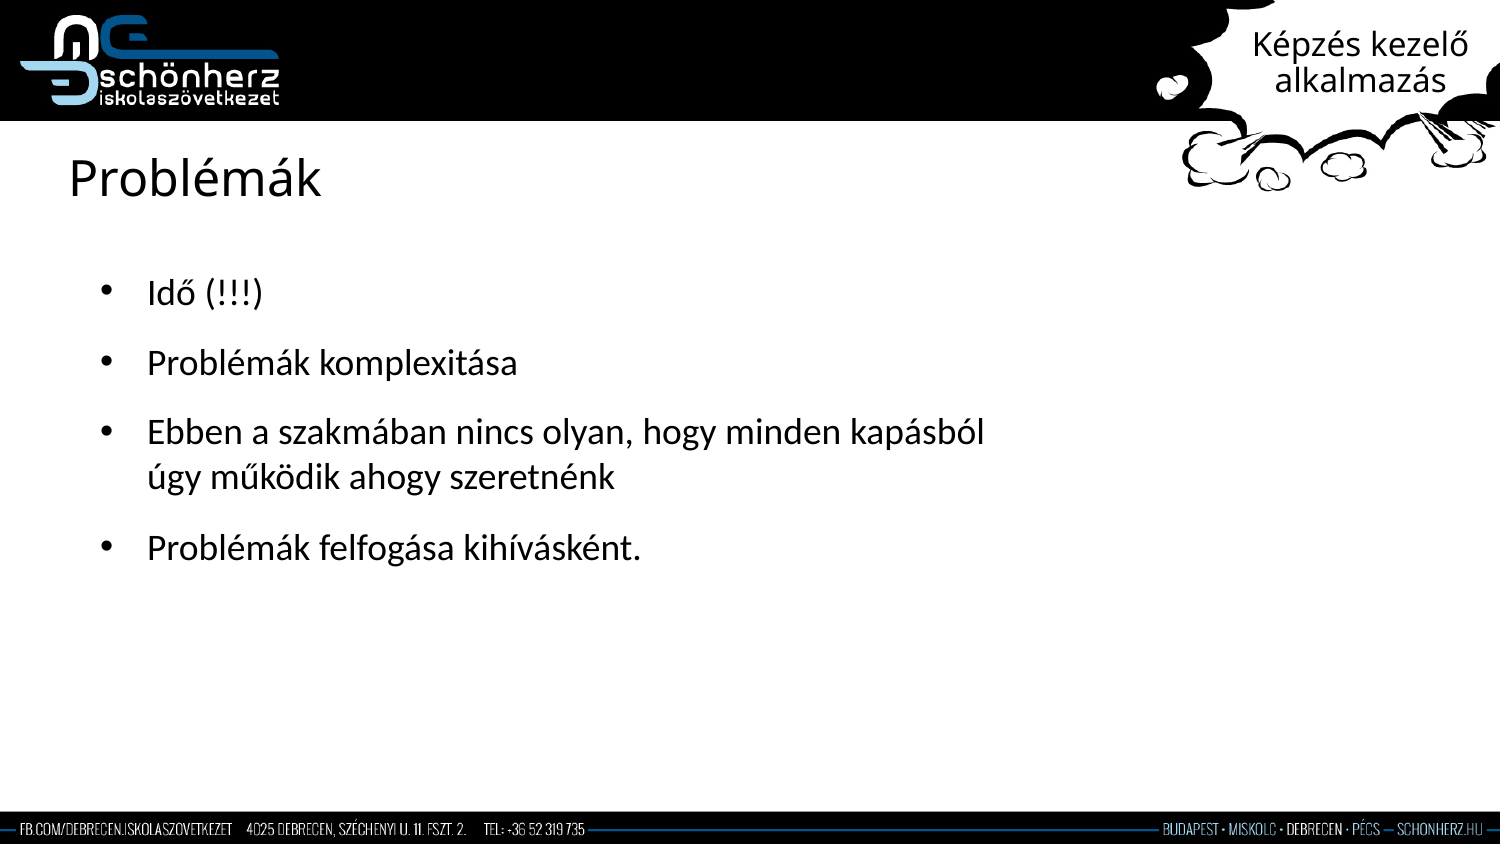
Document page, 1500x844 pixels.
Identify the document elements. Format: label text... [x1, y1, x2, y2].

text_box Idő (!!!) Problémák komplexitása Ebben a szakmában nincs olyan, hogy minden kapásból úgy működik ahogy szeretnénk Problémák felfogása kihívásként. [85, 260, 1001, 575]
picture [0, 0, 1500, 844]
subtitle Problémák [12, 146, 379, 218]
title Képzés kezelő alkalmazás [1233, 11, 1488, 107]
